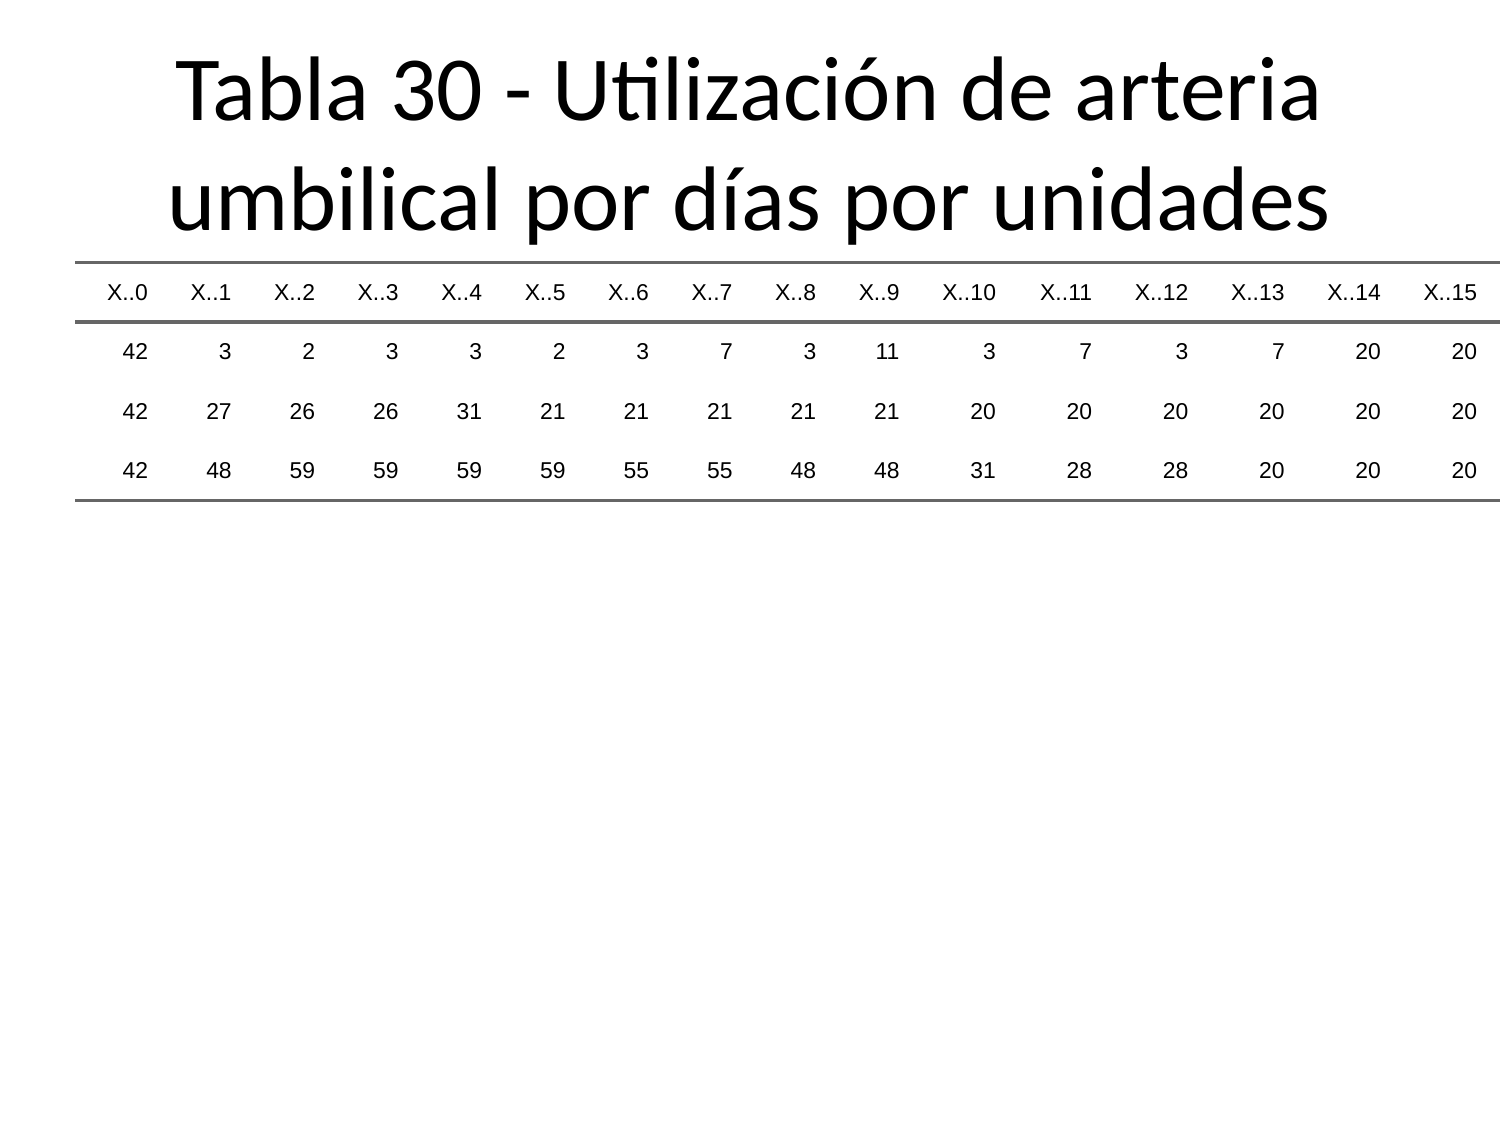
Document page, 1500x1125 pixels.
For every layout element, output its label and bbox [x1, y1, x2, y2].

table_header [75, 264, 1500, 320]
title [75, 45, 1425, 233]
table_cell [75, 324, 1500, 499]
